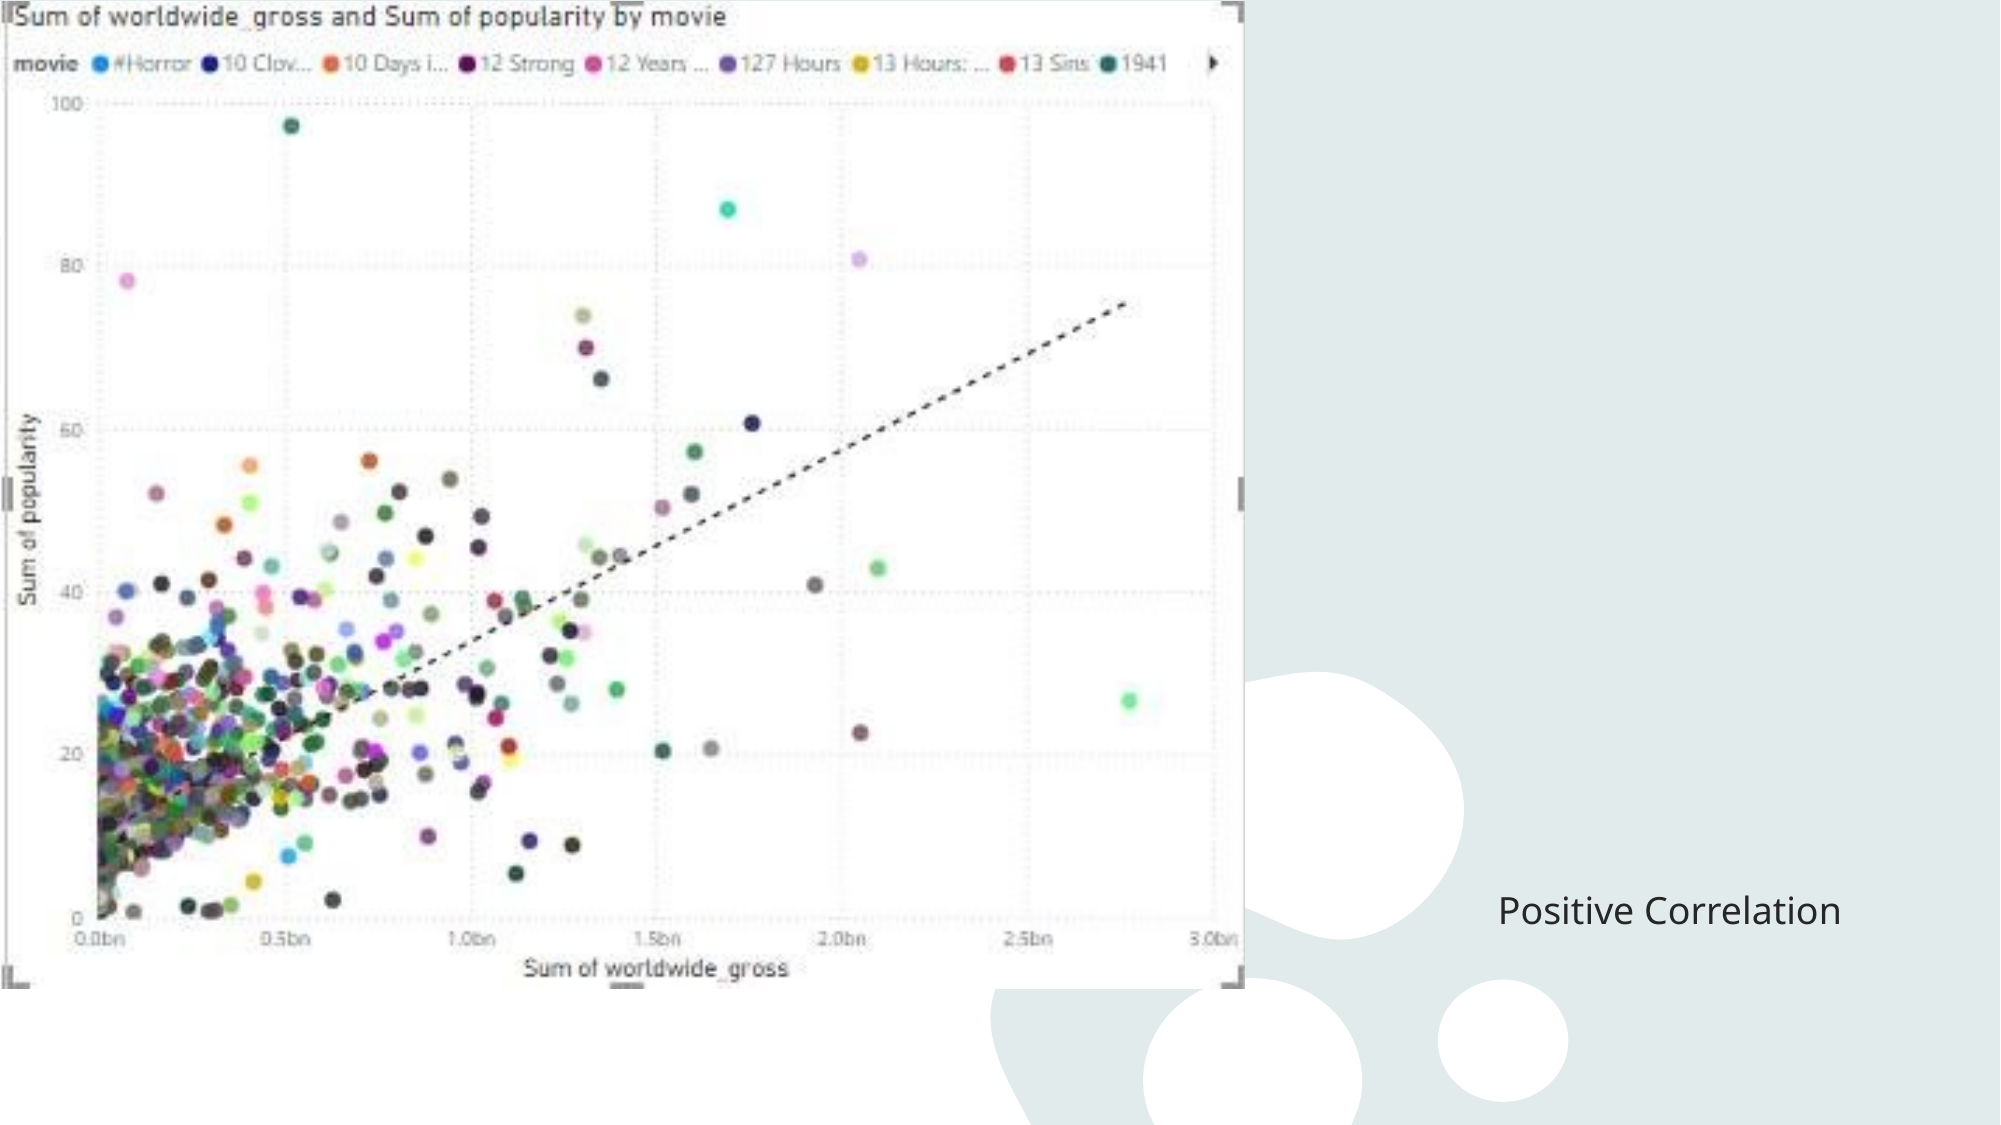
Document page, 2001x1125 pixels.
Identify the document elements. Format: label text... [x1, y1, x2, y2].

text_box Positive Correlation [1482, 879, 2000, 940]
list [0, 0, 1245, 990]
